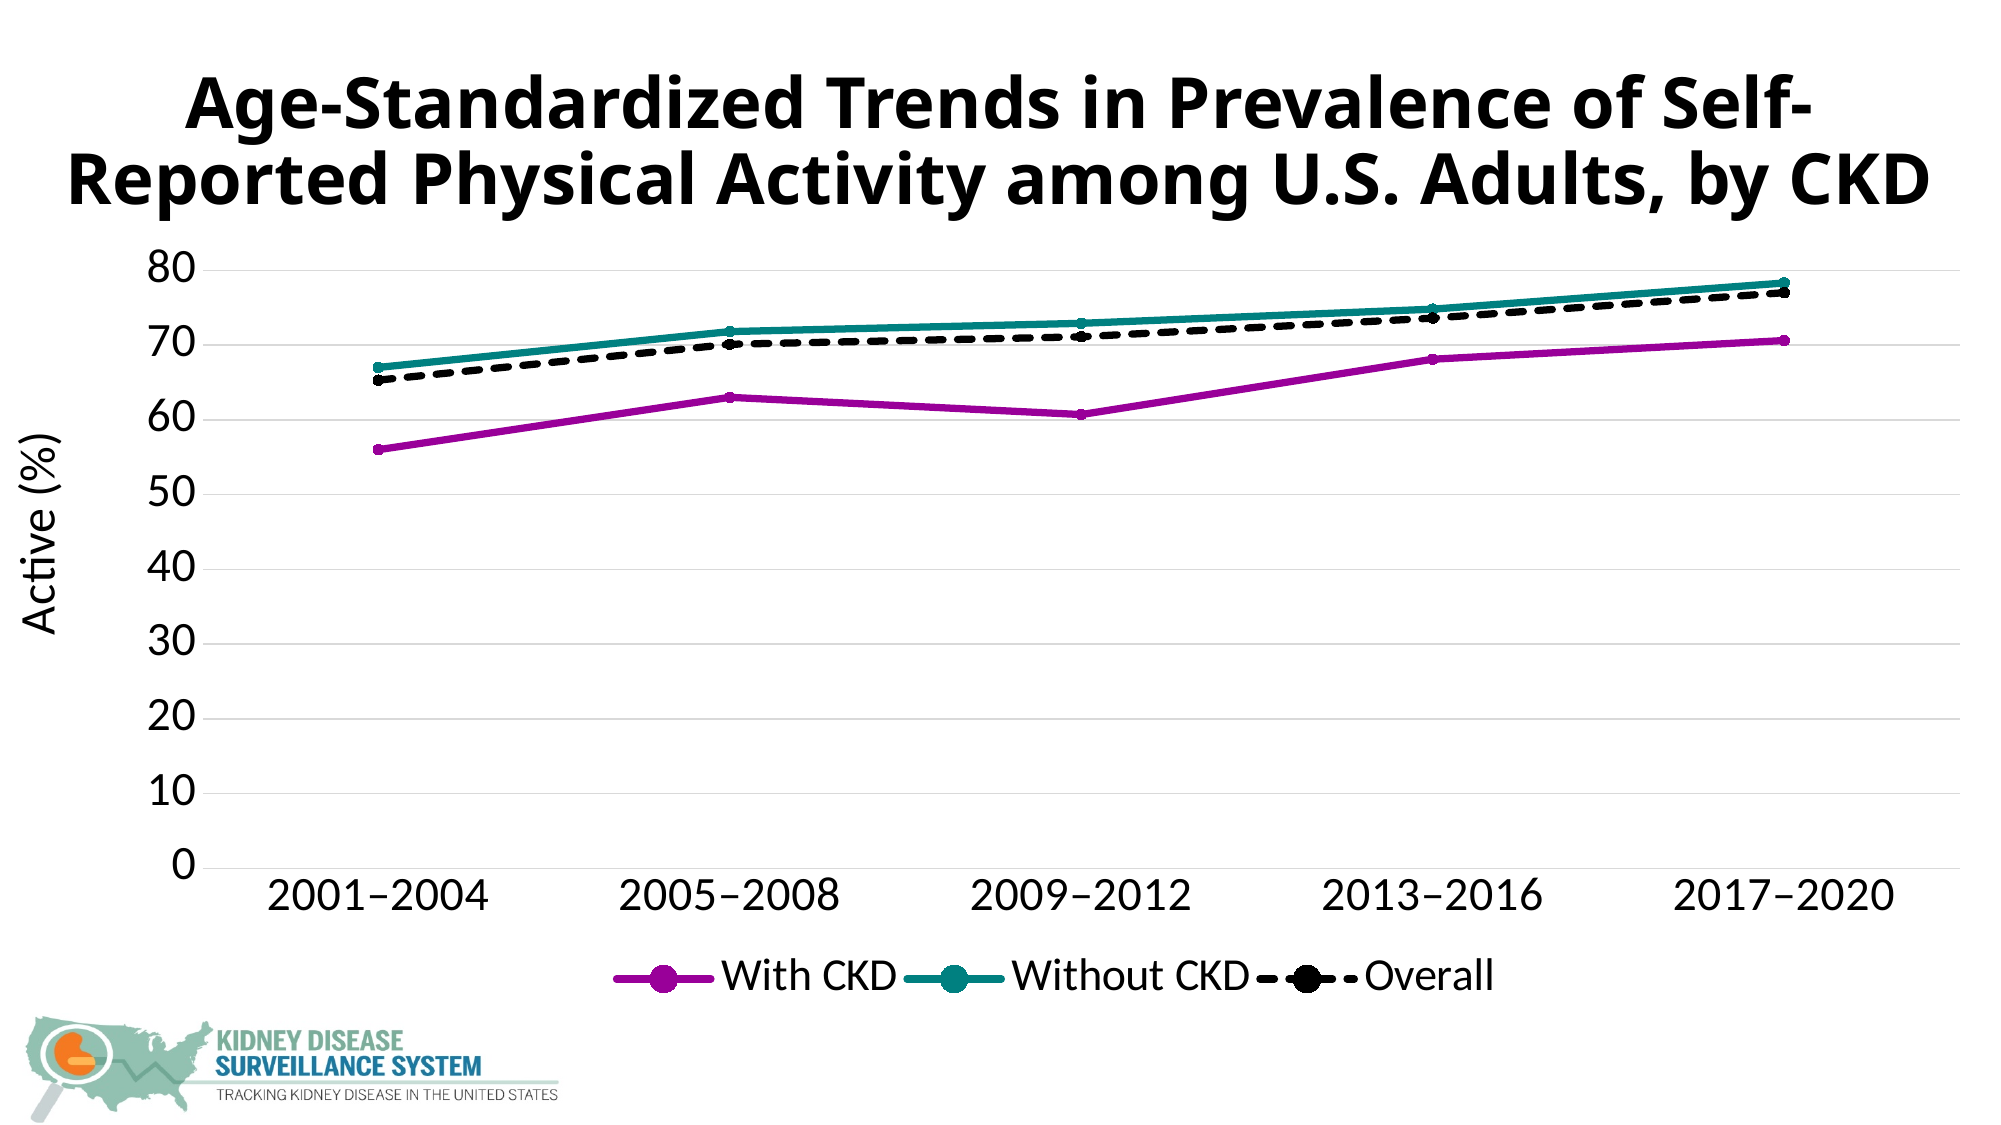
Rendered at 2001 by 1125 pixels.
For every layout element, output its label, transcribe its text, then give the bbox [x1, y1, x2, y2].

title Age-Standardized Trends in Prevalence of Self-Reported Physical Activity among U.S. Adults, by CKD [42, 35, 1958, 230]
chart [0, 230, 2000, 1013]
picture [22, 1013, 567, 1125]
